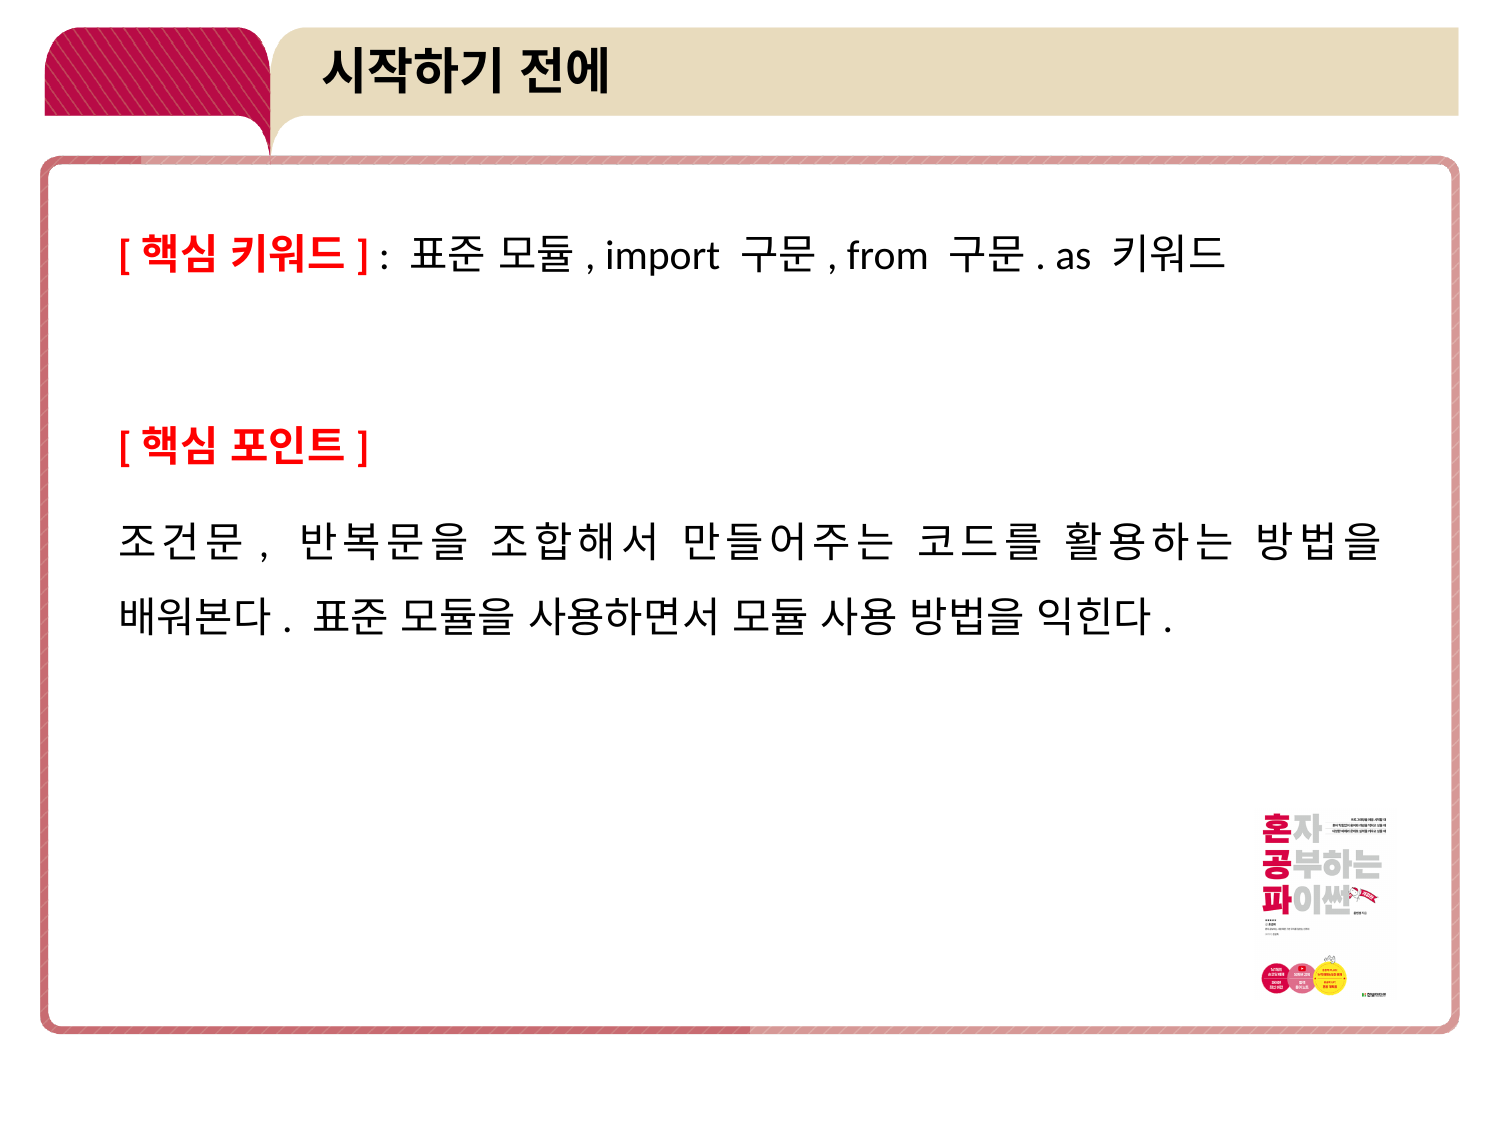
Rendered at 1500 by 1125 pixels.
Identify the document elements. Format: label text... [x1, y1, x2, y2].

picture [0, 0, 1500, 1043]
list [핵심 키워드] : 표준 모듈, import 구문, from 구문. as 키워드 [핵심 포인트] 조건문, 반복문을 조합해서 만들어주는 코드를 활용하는 방법을 배워본다. 표준 모듈을 사용하면서 모듈 사용 방법을 익힌다. [103, 195, 1397, 1014]
title 시작하기 전에 [306, 42, 1385, 105]
